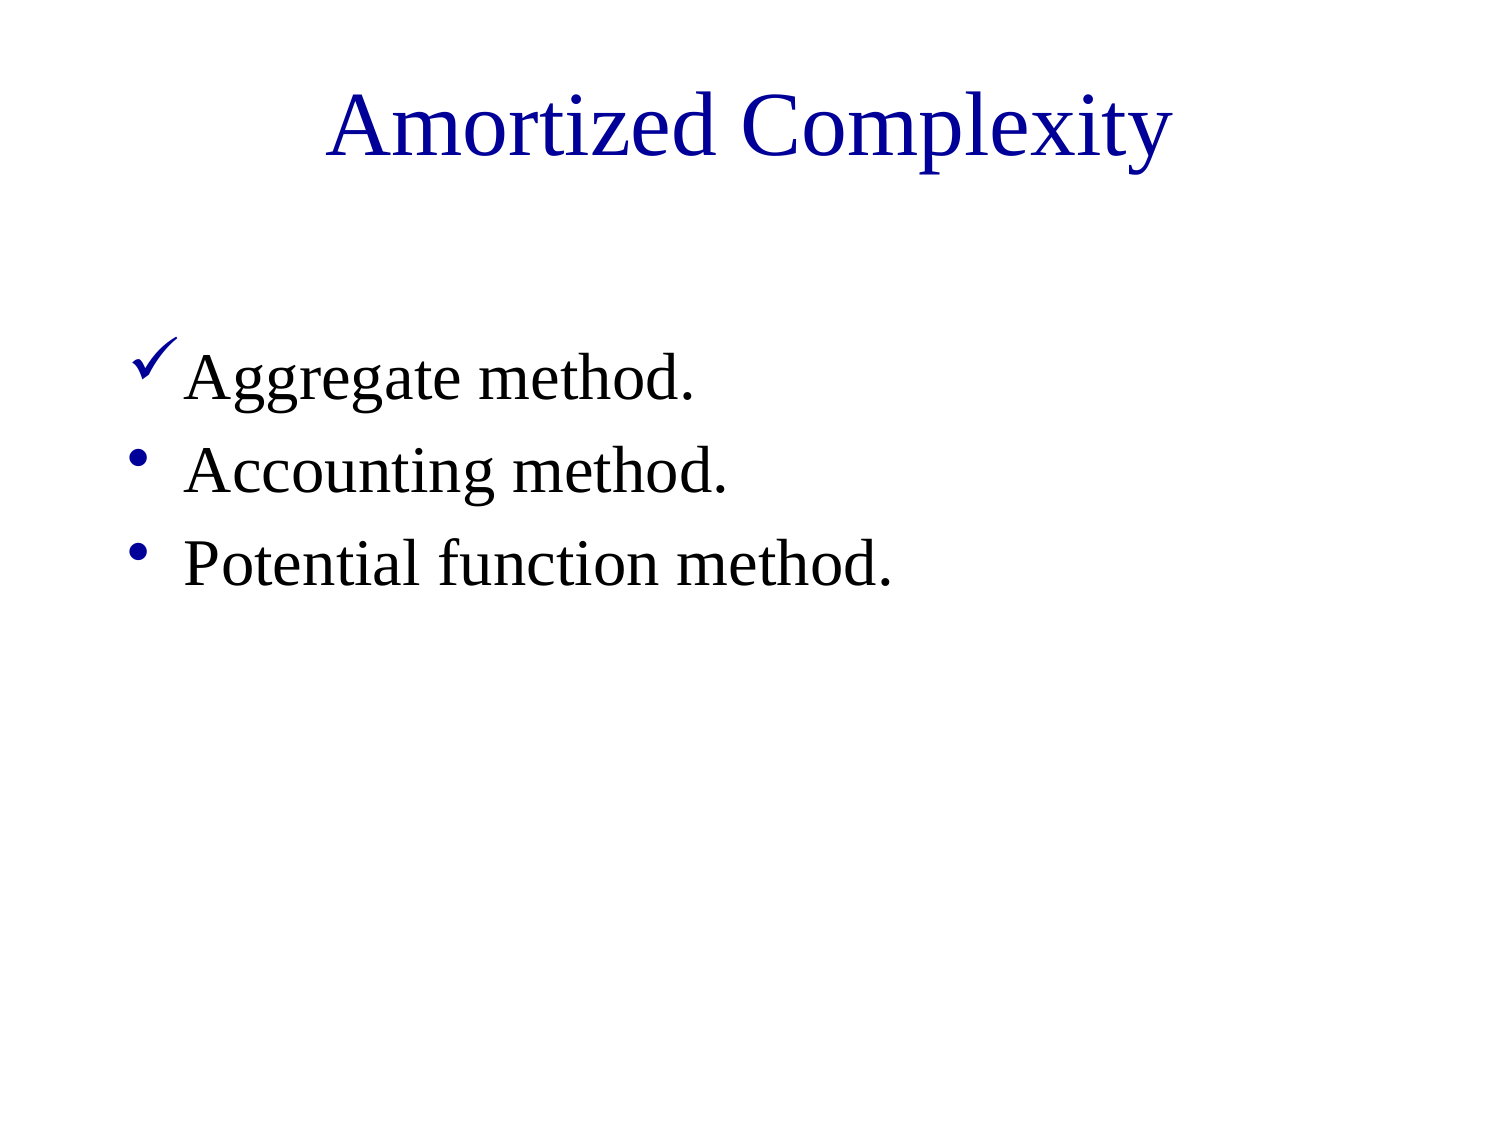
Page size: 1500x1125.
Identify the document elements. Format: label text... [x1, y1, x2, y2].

title Amortized Complexity [112, 24, 1388, 213]
list Aggregate method. Accounting method. Potential function method. [112, 324, 1388, 1000]
